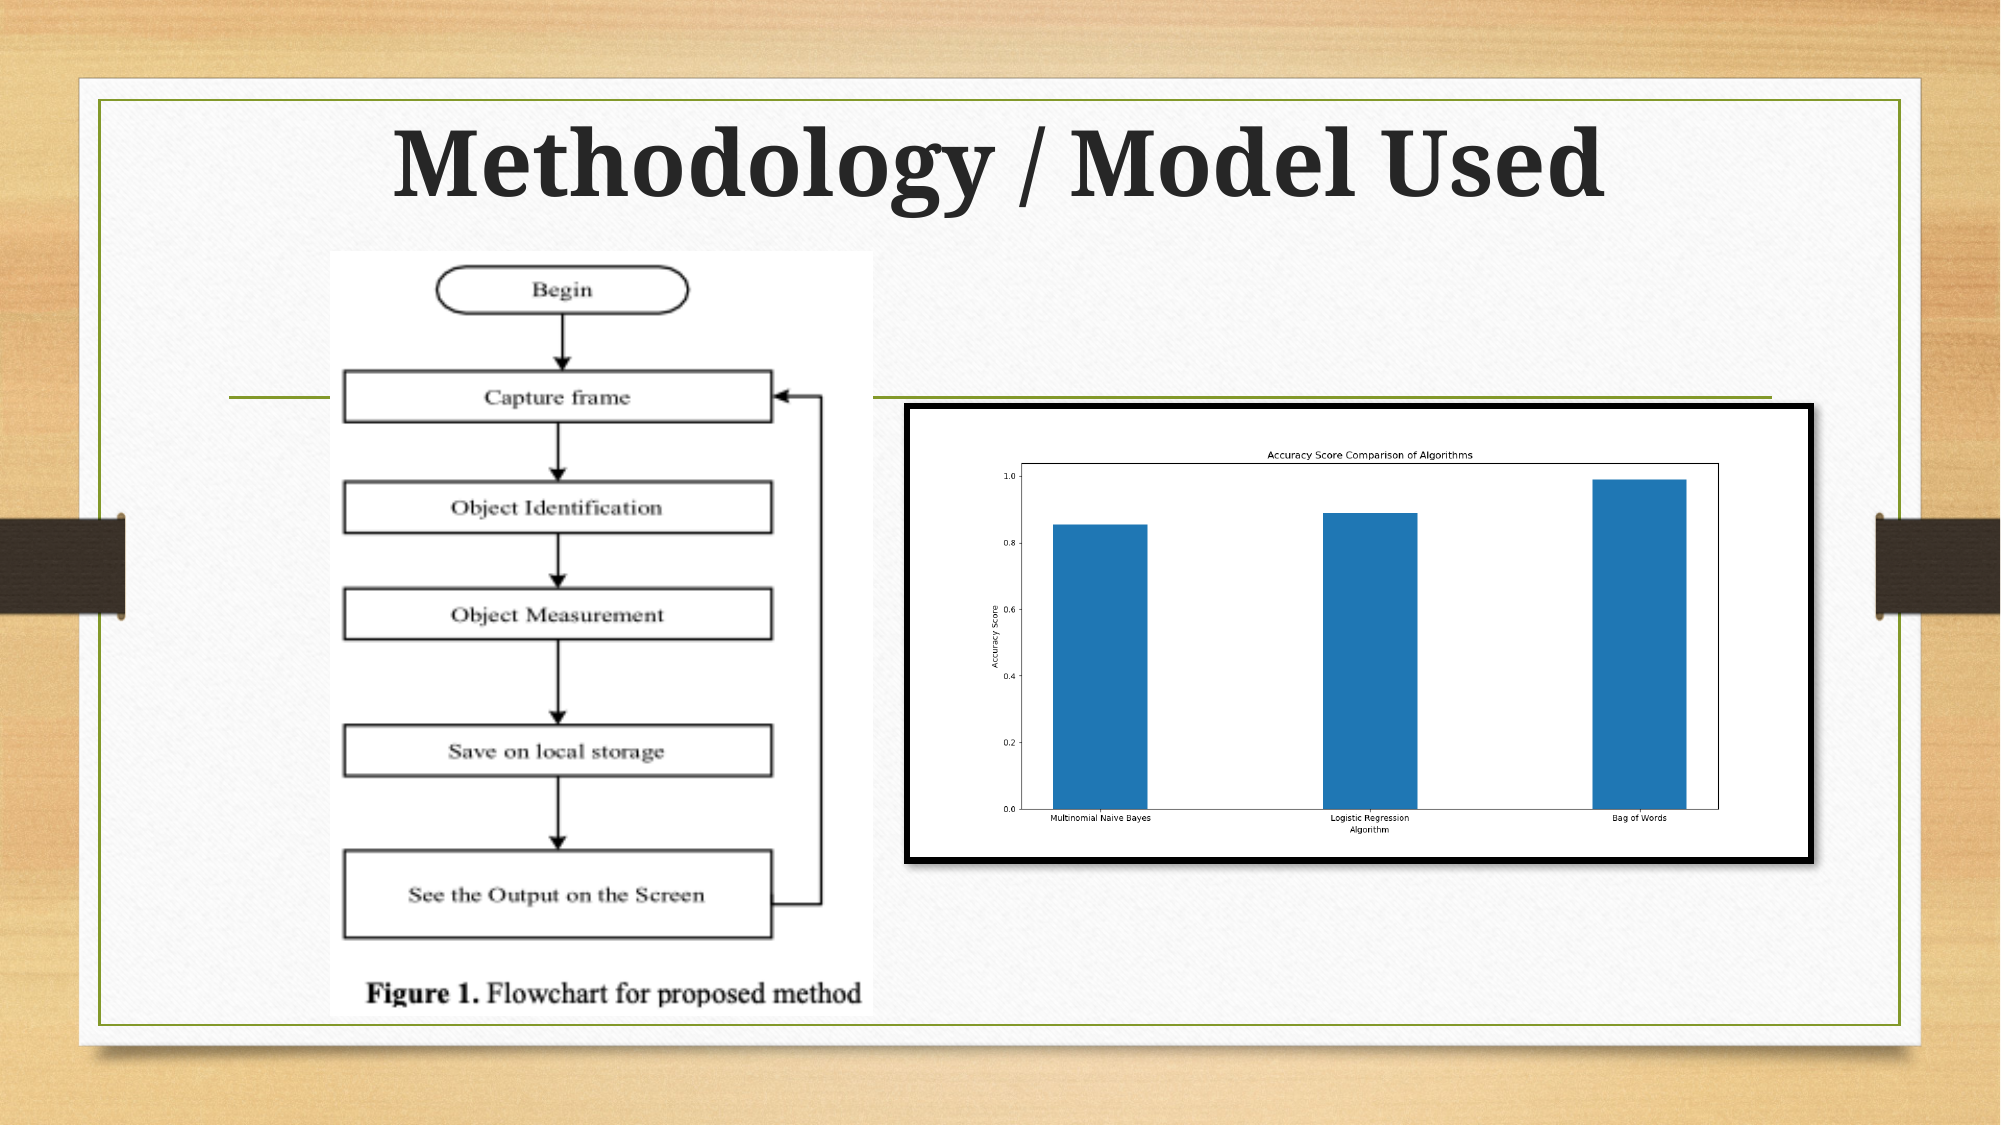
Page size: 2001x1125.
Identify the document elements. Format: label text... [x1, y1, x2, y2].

picture [0, 0, 2001, 1125]
title Methodology / Model Used [212, 53, 1788, 268]
